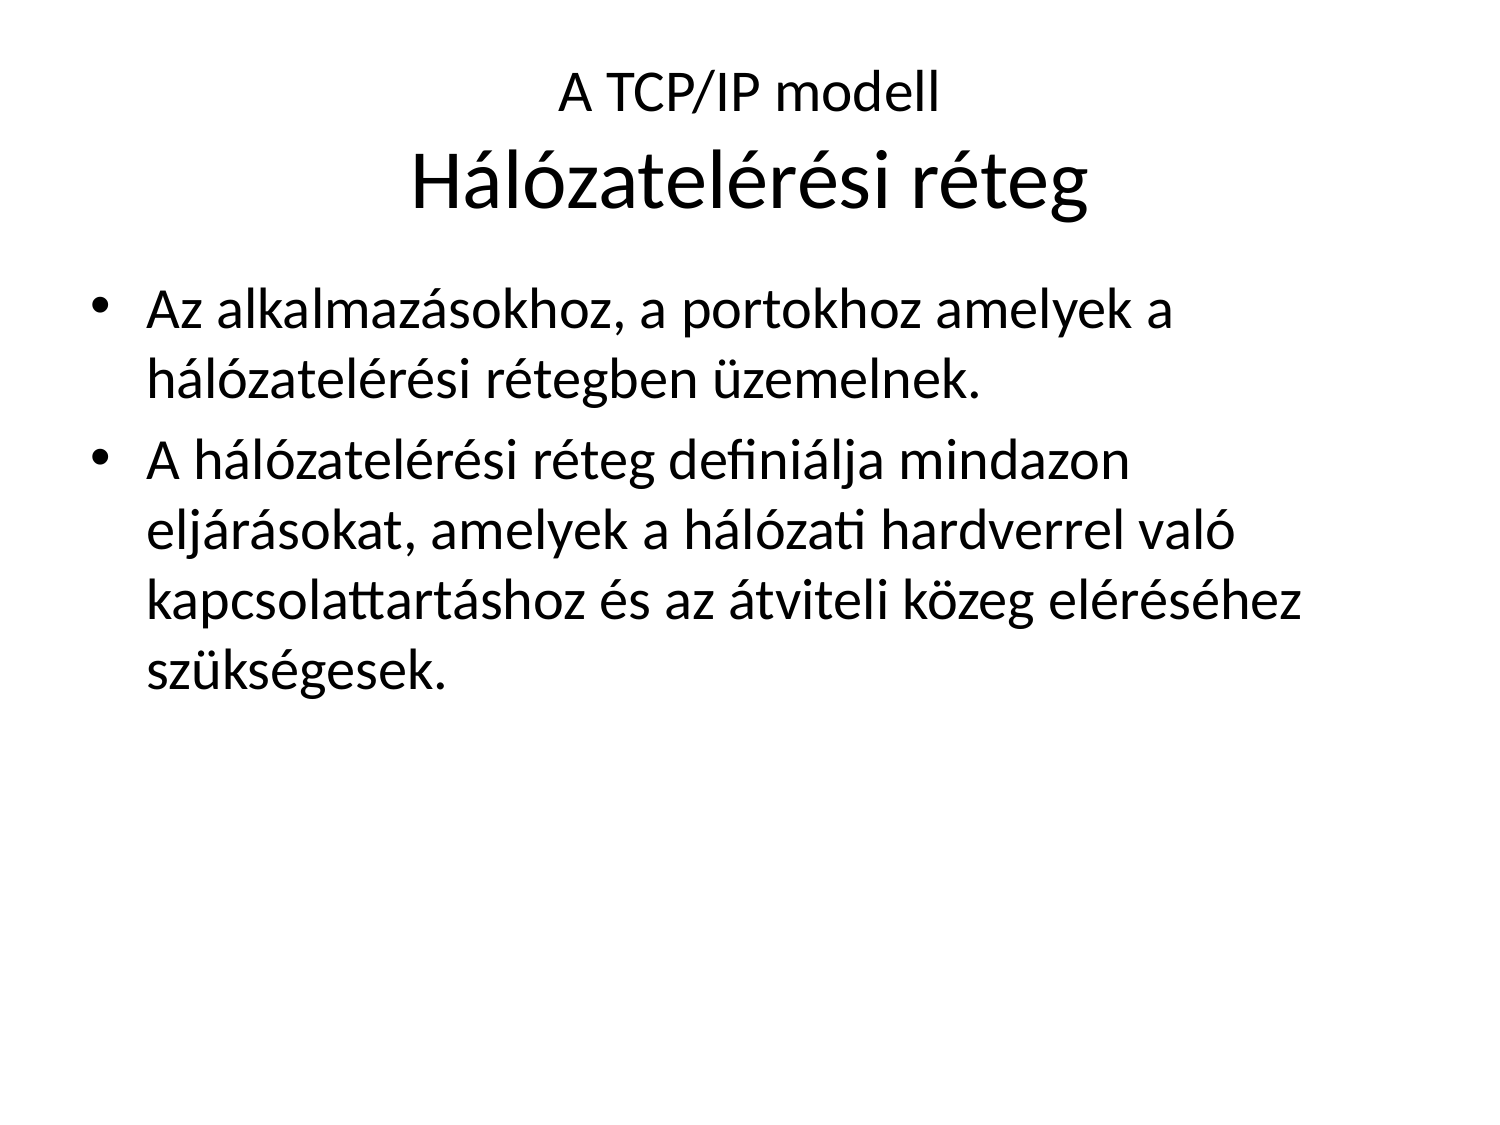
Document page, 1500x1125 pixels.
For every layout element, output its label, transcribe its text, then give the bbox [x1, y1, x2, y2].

list Az alkalmazásokhoz, a portokhoz amelyek a hálózatelérési rétegben üzemelnek. A hálózatelérési réteg definiálja mindazon eljárásokat, amelyek a hálózati hardverrel való kapcsolattartáshoz és az átviteli közeg eléréséhez szükségesek. [75, 262, 1425, 1005]
title A TCP/IP modell Hálózatelérési réteg [75, 45, 1425, 233]
